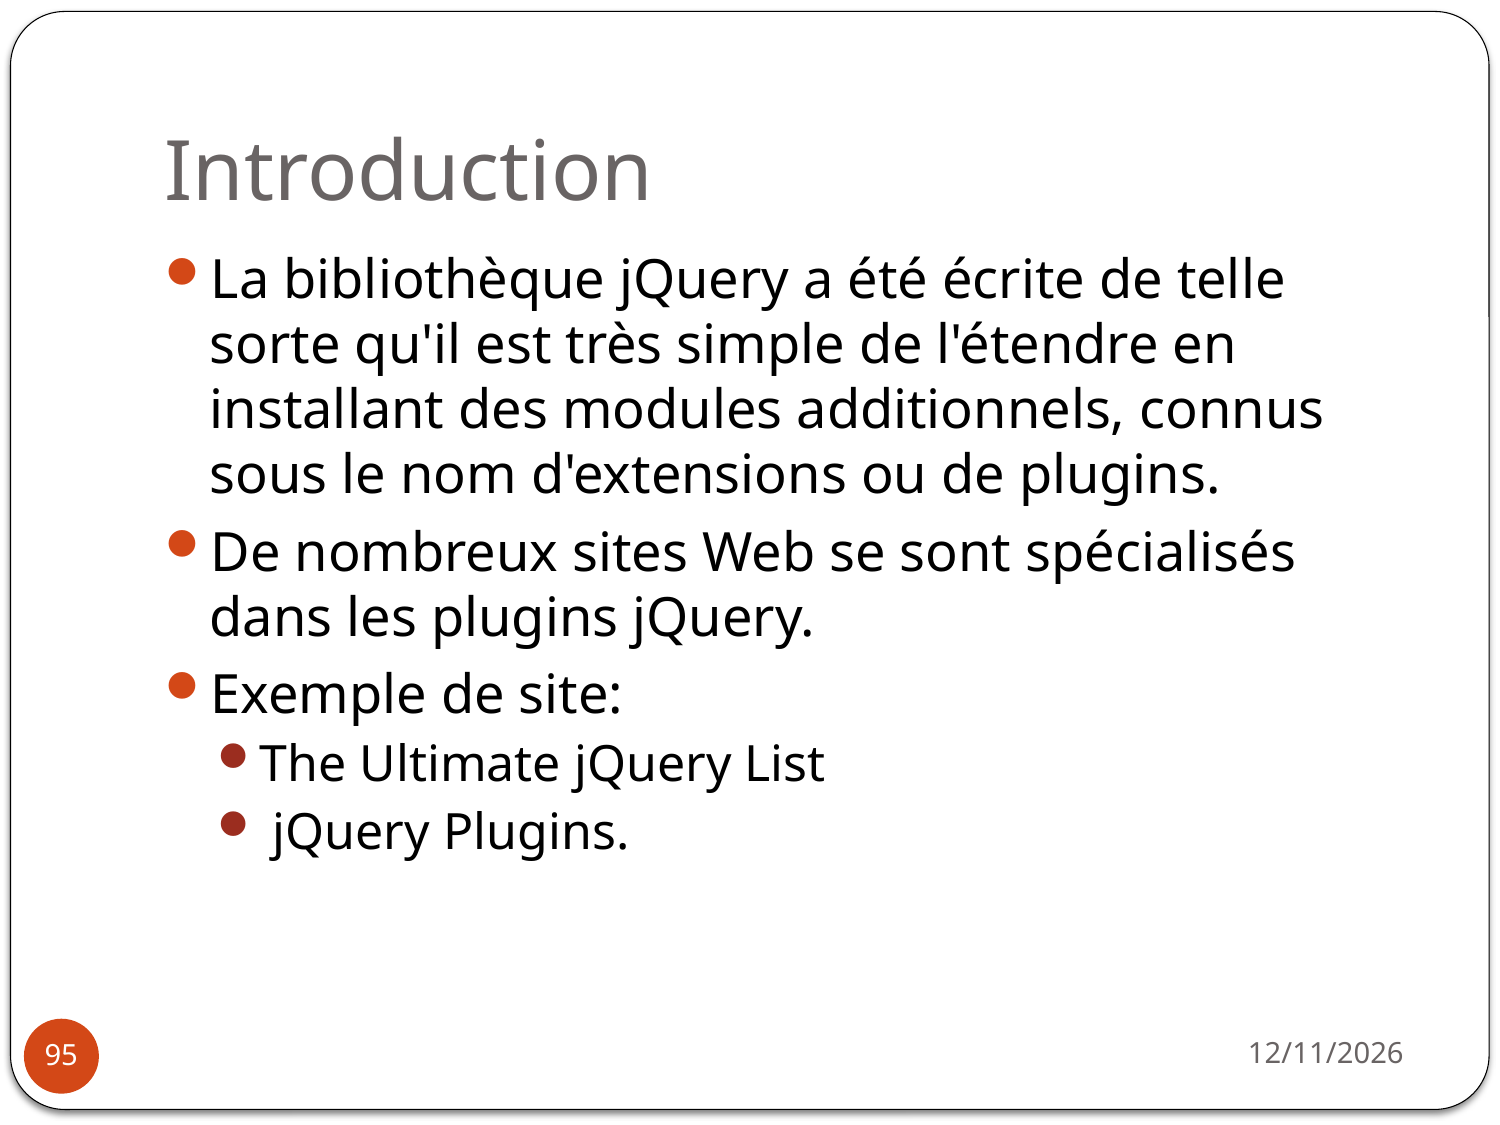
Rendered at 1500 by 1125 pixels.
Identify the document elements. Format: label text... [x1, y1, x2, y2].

title Introduction [150, 45, 1425, 233]
list La bibliothèque jQuery a été écrite de telle sorte qu'il est très simple de l'étendre en installant des modules additionnels, connus sous le nom d'extensions ou de plugins. De nombreux sites Web se sont spécialisés dans les plugins jQuery. Exemple de site: The Ultimate jQuery List jQuery Plugins. [150, 237, 1425, 988]
slide_number 95 [23, 1018, 99, 1094]
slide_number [1012, 1015, 1419, 1094]
